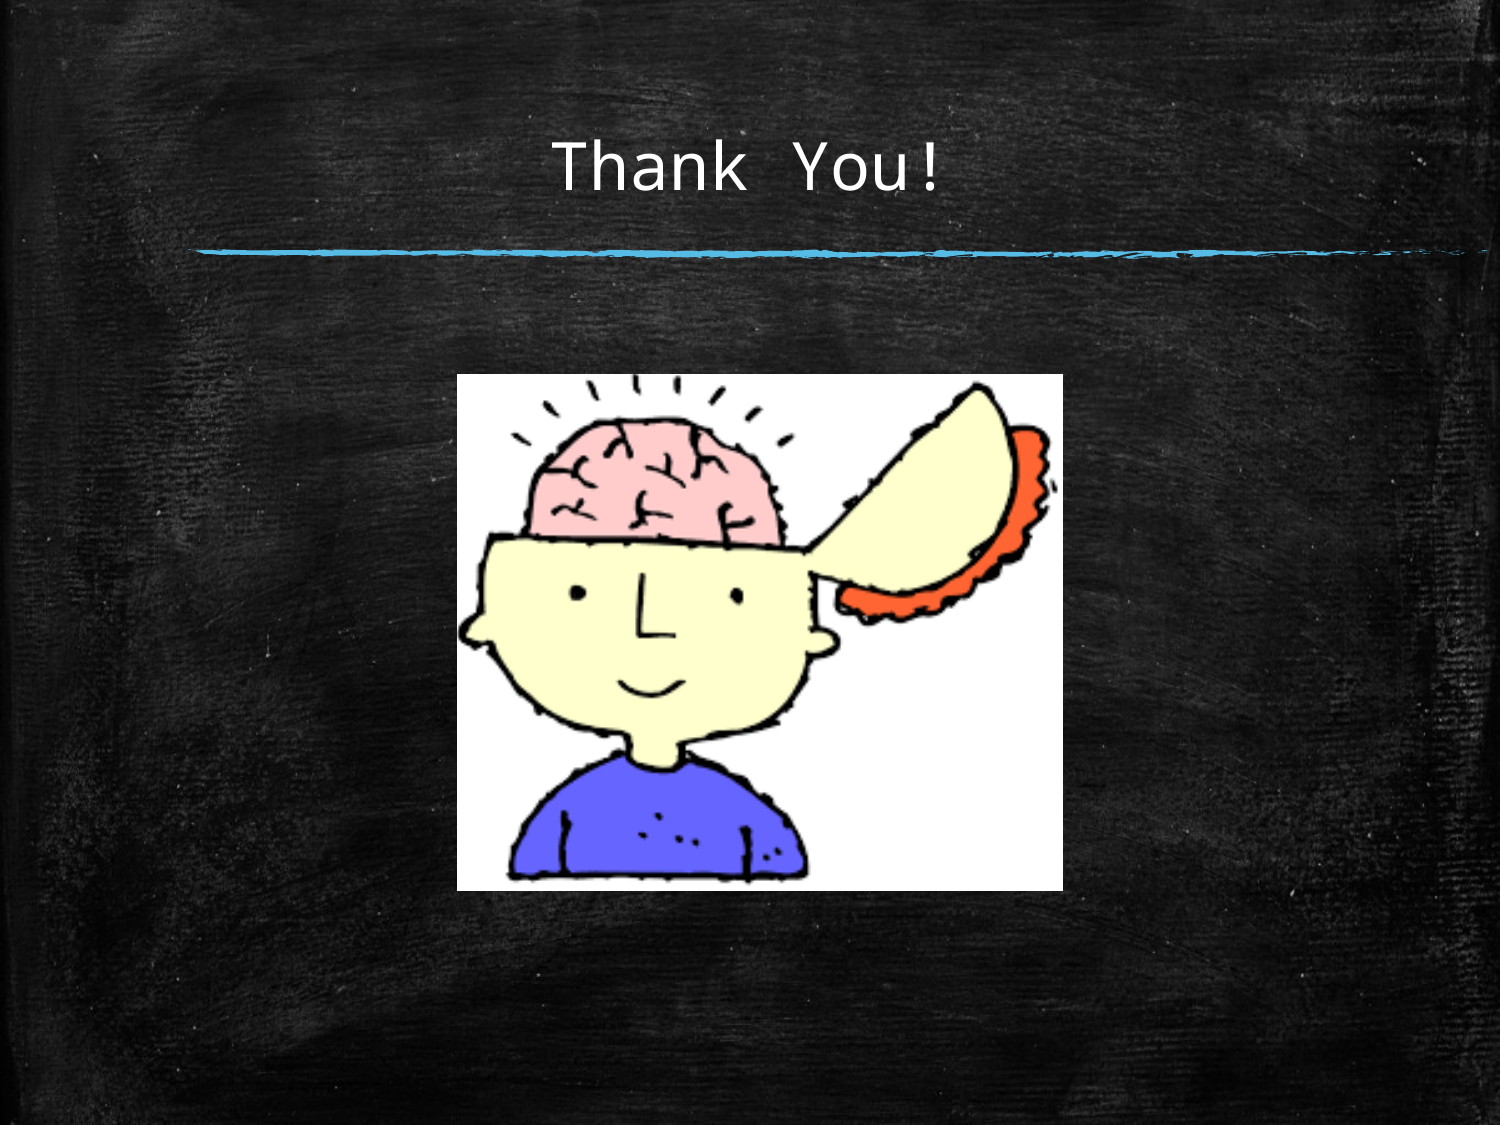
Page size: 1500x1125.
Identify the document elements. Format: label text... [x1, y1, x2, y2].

picture [456, 374, 1063, 891]
title Thank You! [187, 45, 1313, 213]
